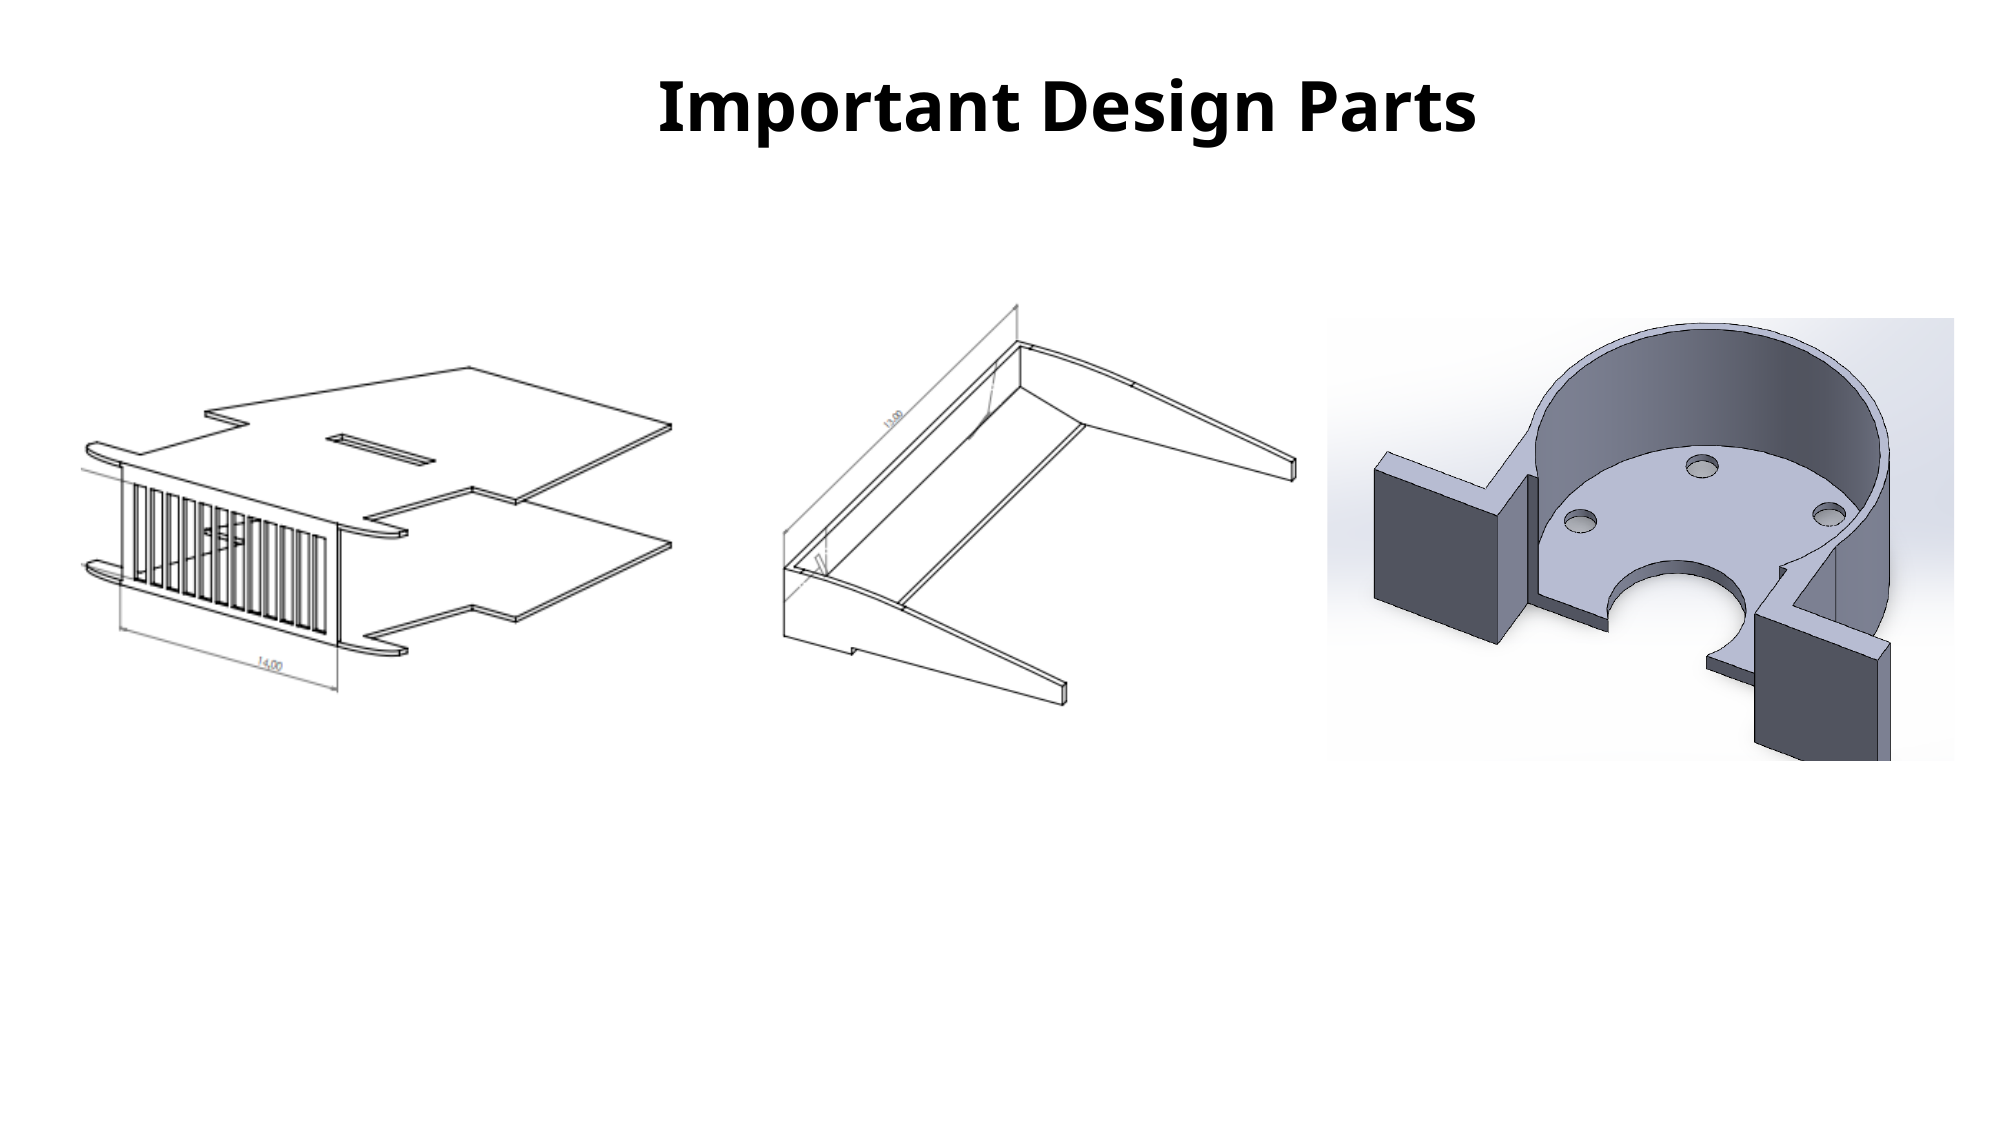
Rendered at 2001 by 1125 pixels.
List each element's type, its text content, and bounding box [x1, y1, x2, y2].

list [742, 247, 1313, 749]
picture [80, 318, 708, 761]
title Important Design Parts [642, 32, 1496, 187]
picture [1327, 318, 1955, 761]
